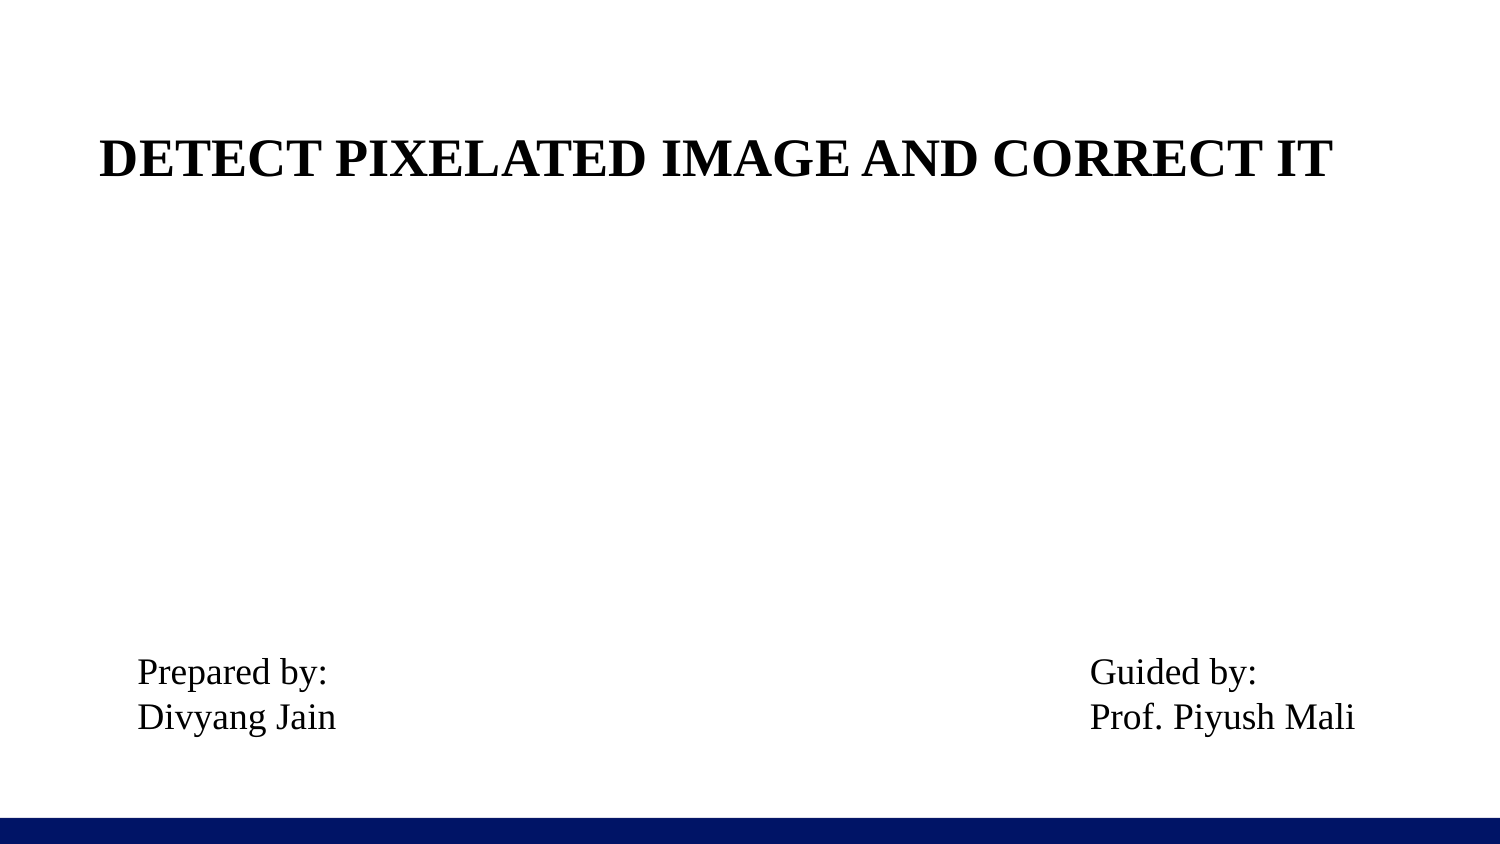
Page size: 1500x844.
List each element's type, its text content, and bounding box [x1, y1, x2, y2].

text_box Guided by: Prof. Piyush Mali [1074, 639, 1400, 744]
picture [0, 817, 1500, 844]
subtitle Prepared by: Divyang Jain [137, 646, 450, 738]
title DETECT PIXELATED IMAGE AND CORRECT IT [99, 121, 1375, 188]
